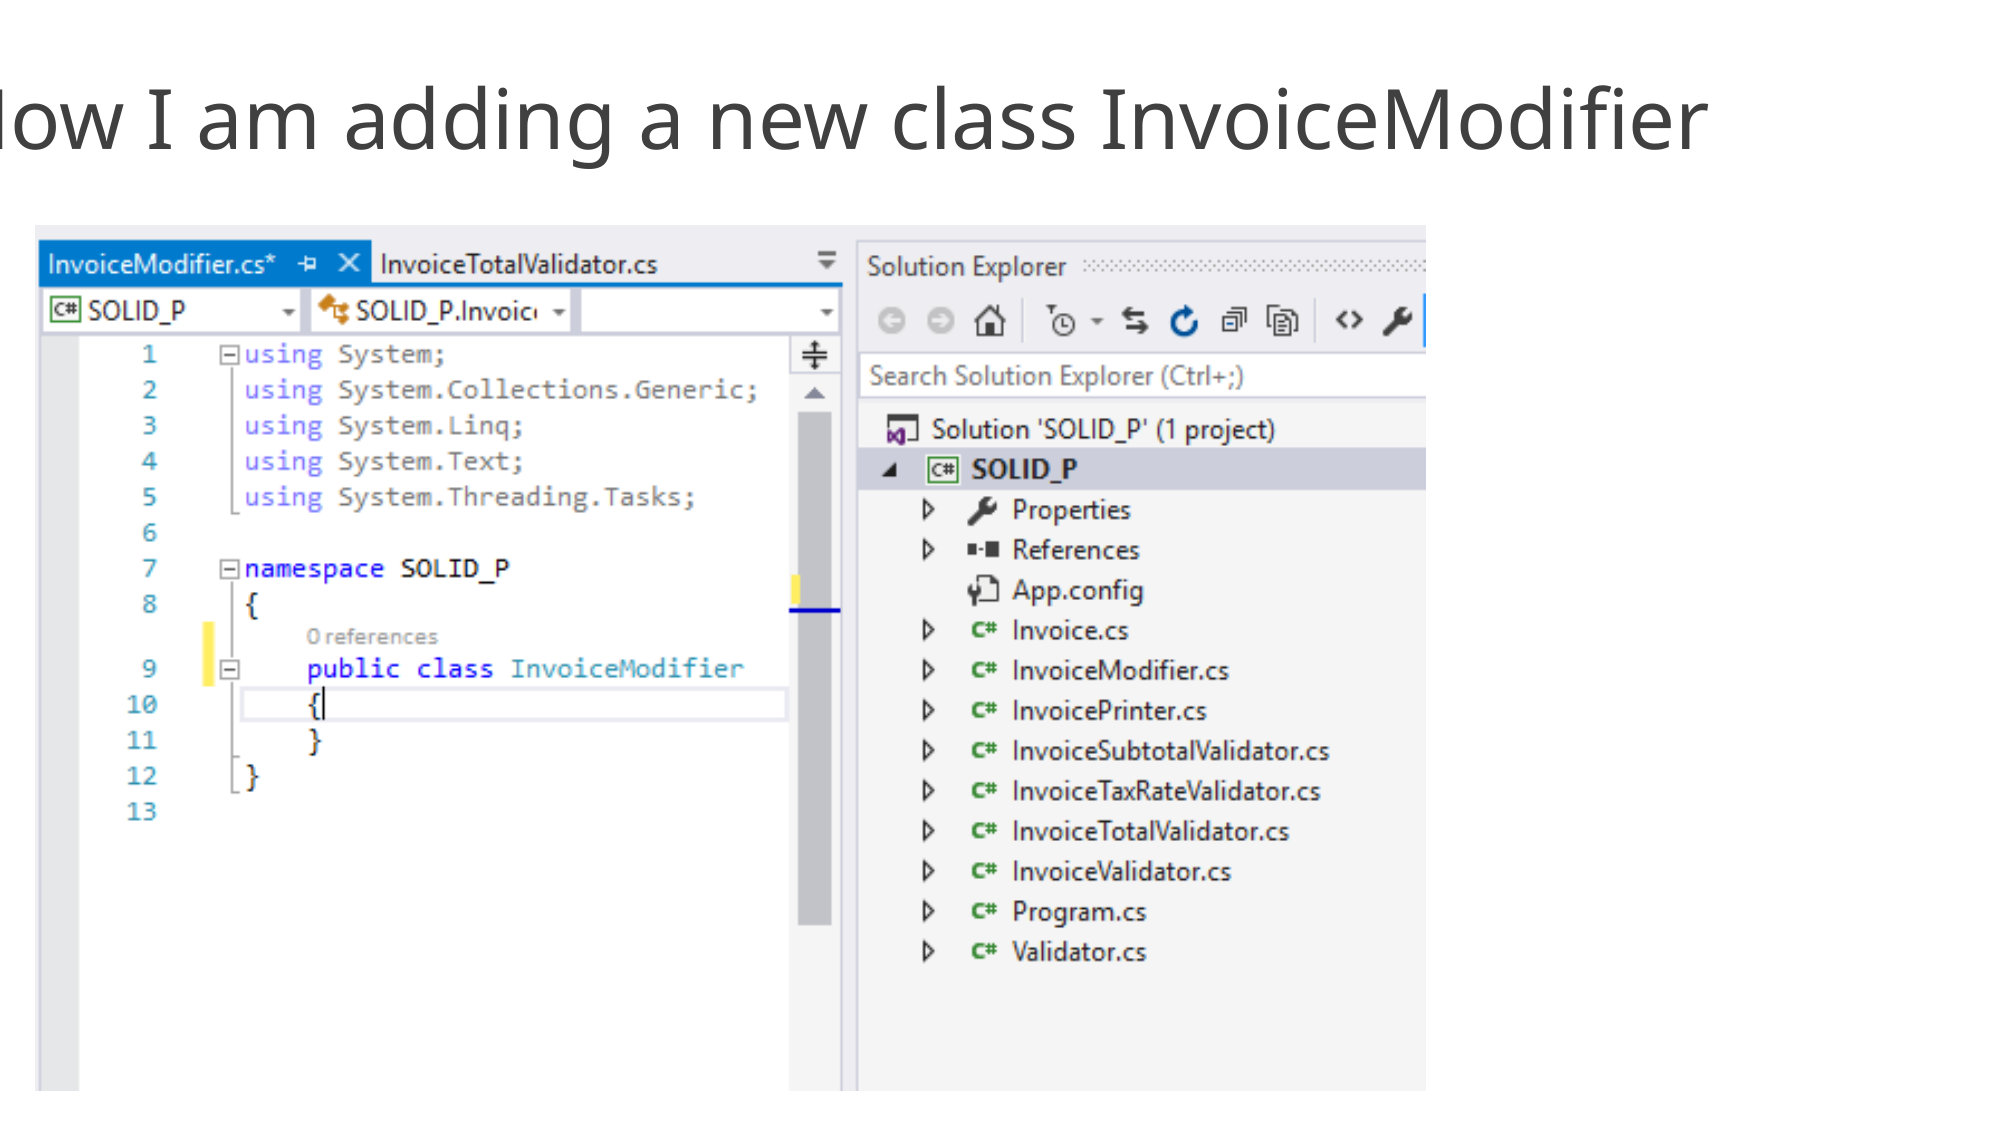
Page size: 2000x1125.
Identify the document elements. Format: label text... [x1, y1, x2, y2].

picture [35, 224, 1426, 1092]
text_box Now I am adding a new class InvoiceModifier [0, 65, 1712, 166]
